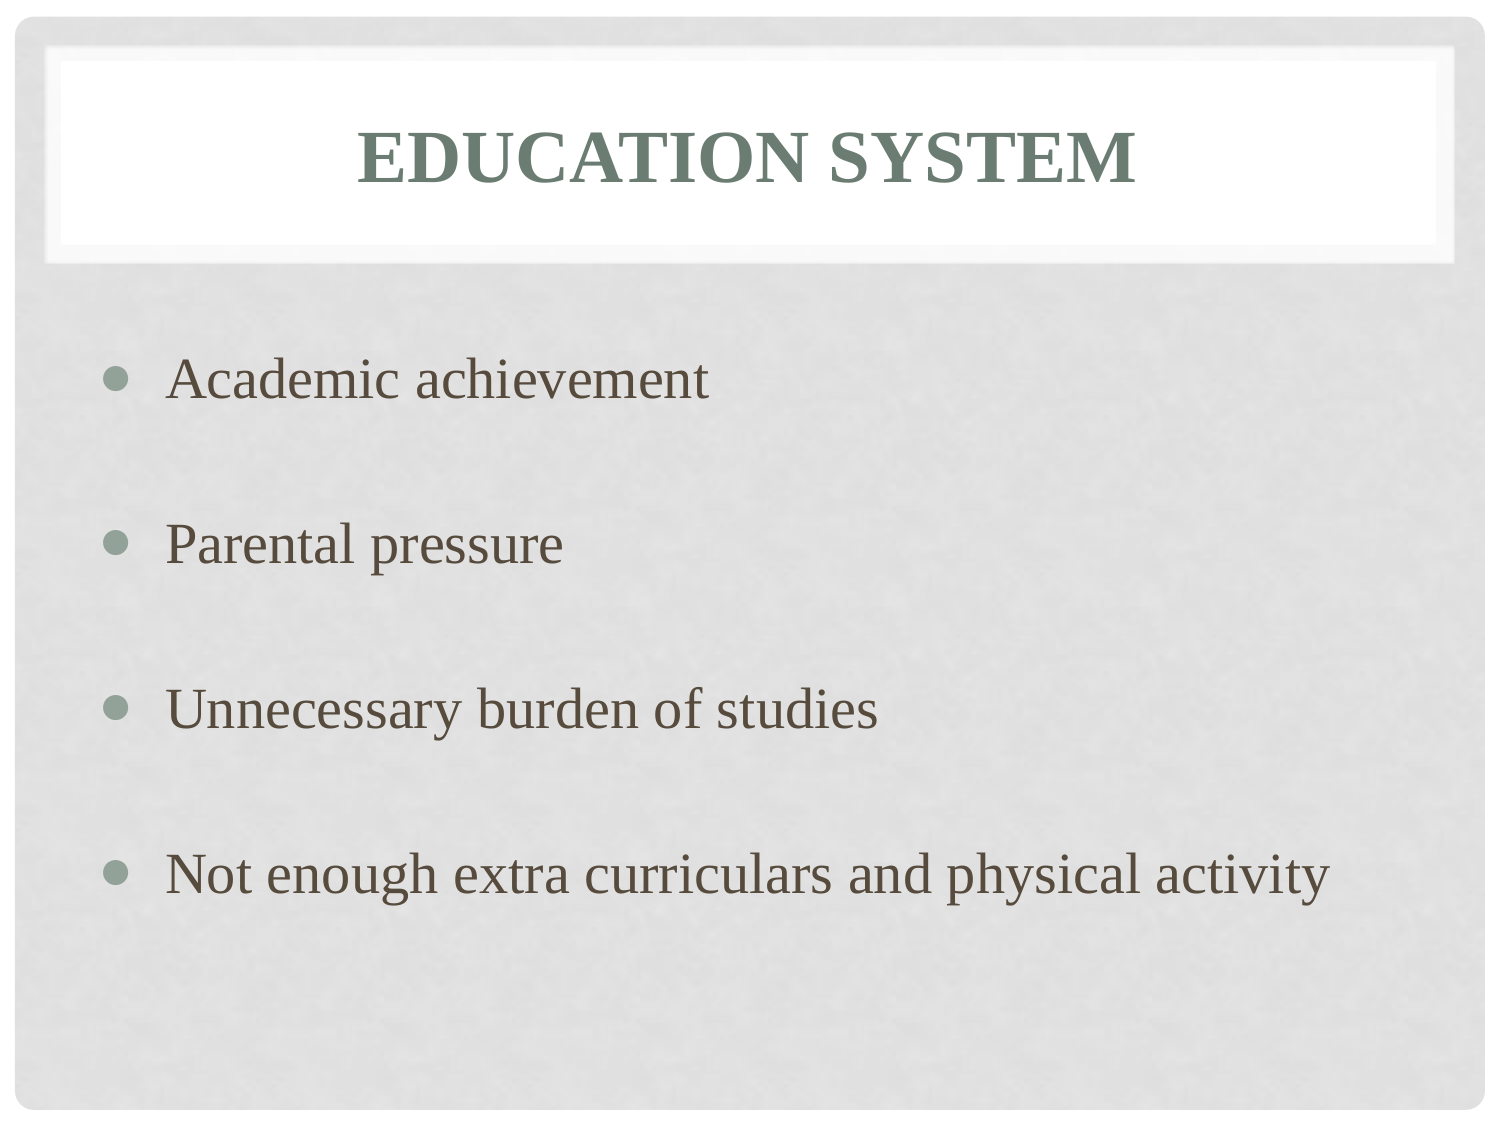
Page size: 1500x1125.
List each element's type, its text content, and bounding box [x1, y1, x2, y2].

list Academic achievement Parental pressure Unnecessary burden of studies Not enough extra curriculars and physical activity [75, 333, 1425, 1005]
title EDUCATION SYSTEM [69, 66, 1425, 238]
